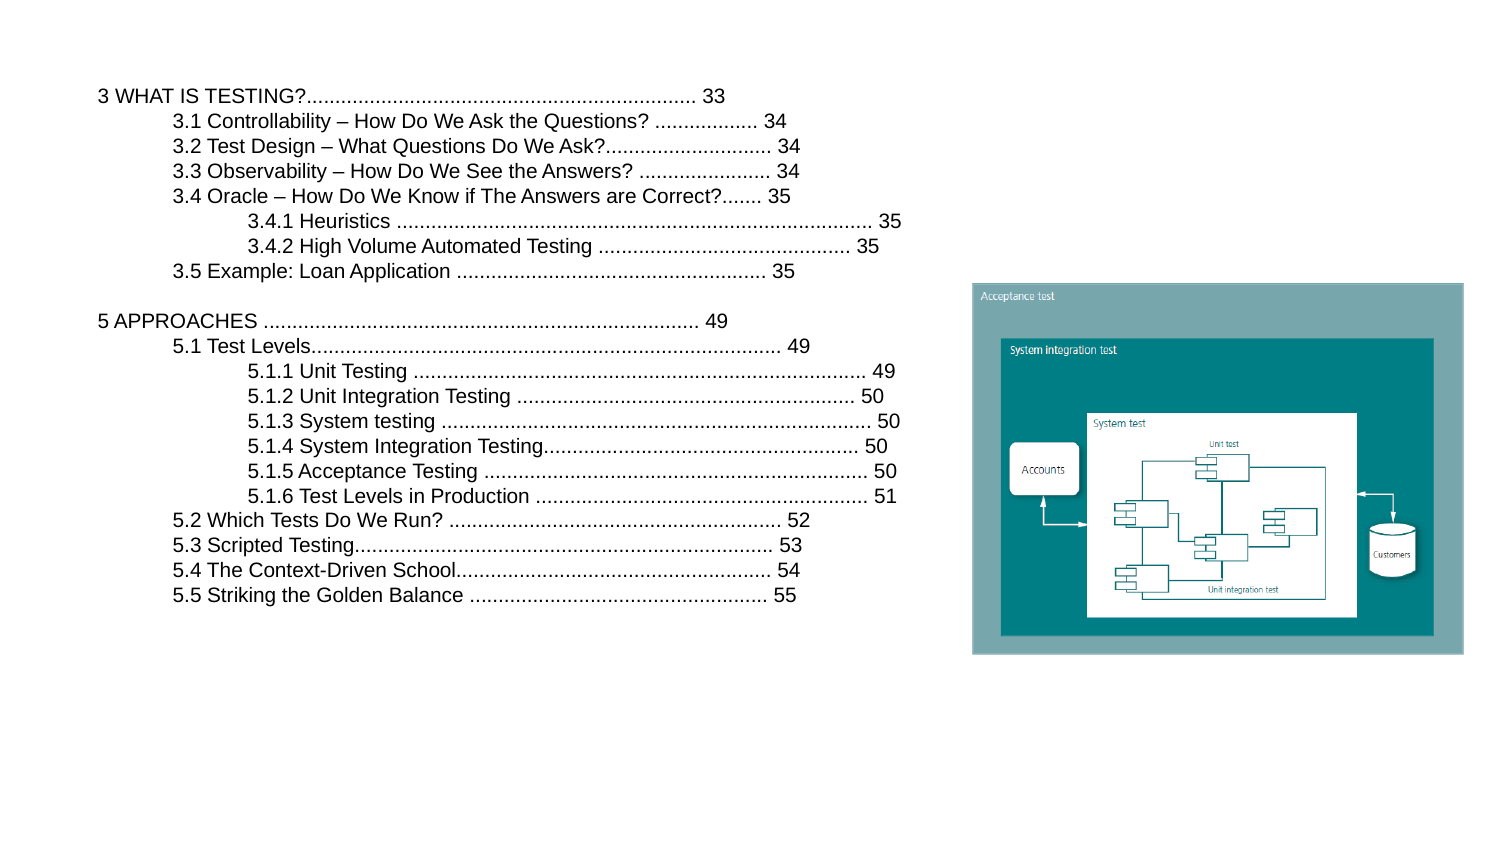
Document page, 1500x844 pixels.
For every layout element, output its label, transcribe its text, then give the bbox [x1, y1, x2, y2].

picture [968, 276, 1472, 662]
text_box 3 WHAT IS TESTING?.................................................................... 33 3.1 Controllability – How Do We Ask the Questions? .................. 34 3.2 Test Design – What Questions Do We Ask?............................. 34 3.3 Observability – How Do We See the Answers? ....................... 34 3.4 Oracle – How Do We Know if The Answers are Correct?....... 35 3.4.1 Heuristics ................................................................................... 35 3.4.2 High Volume Automated Testing ............................................ 35 3.5 Example: Loan Application ...................................................... 35 5 APPROACHES ............................................................................ 49 5.1 Test Levels.................................................................................. 49 5.1.1 Unit Testing ............................................................................... 49 5.1.2 Unit Integration Testing ........................................................... 50 5.1.3 System testing ........................................................................... 50 5.1.4 System Integration Testing....................................................... 50 5.1.5 Acceptance Testing ................................................................... 50 5.1.6 Test Levels in Production .......................................................... 51 5.2 Which Tests Do We Run? .......................................................... 52 5.3 Scripted Testing......................................................................... 53 5.4 The Context-Driven School....................................................... 54 5.5 Striking the Golden Balance .................................................... 55 [82, 67, 1403, 753]
